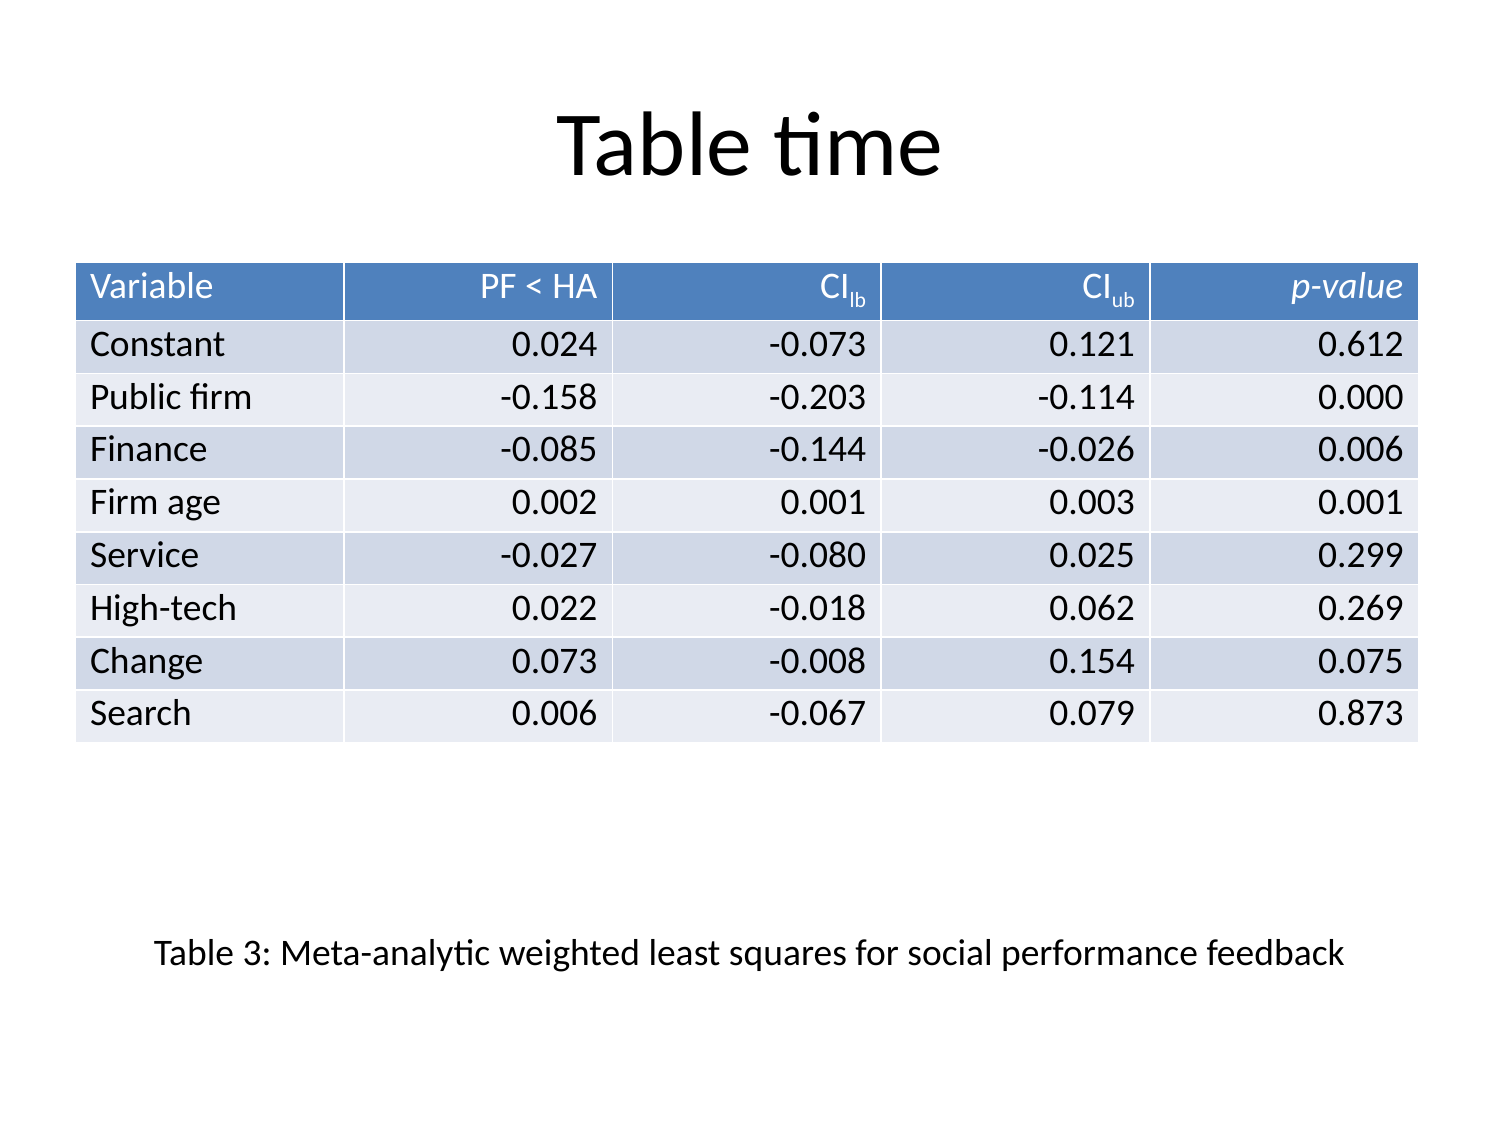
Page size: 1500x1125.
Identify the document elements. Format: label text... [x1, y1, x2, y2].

table_cell 0.001 [613, 480, 880, 531]
table_cell 0.269 [1151, 585, 1418, 636]
table_header CIub [882, 263, 1149, 320]
table_cell 0.154 [882, 638, 1149, 689]
table_cell -0.073 [613, 321, 880, 373]
table_cell 0.002 [345, 480, 612, 531]
table_cell -0.027 [345, 533, 612, 584]
table_cell -0.018 [613, 585, 880, 636]
table_cell -0.144 [613, 427, 880, 478]
table_cell 0.006 [345, 691, 612, 742]
table_cell Firm age [76, 480, 343, 531]
table_cell 0.121 [882, 321, 1149, 373]
table_cell -0.026 [882, 427, 1149, 478]
table_cell 0.062 [882, 585, 1149, 636]
table_cell 0.006 [1151, 427, 1418, 478]
table_header p-value [1151, 263, 1418, 320]
table_header Variable [76, 263, 343, 320]
table_cell High-tech [76, 585, 343, 636]
table_cell Finance [76, 427, 343, 478]
table_header PF < HA [345, 263, 612, 320]
table_cell 0.079 [882, 691, 1149, 742]
table_cell 0.024 [345, 321, 612, 373]
table_cell 0.025 [882, 533, 1149, 584]
table_cell -0.080 [613, 533, 880, 584]
table_cell Constant [76, 321, 343, 373]
table_cell 0.612 [1151, 321, 1418, 373]
table_cell 0.003 [882, 480, 1149, 531]
table_cell 0.073 [345, 638, 612, 689]
table_cell 0.873 [1151, 691, 1418, 742]
table_header CIlb [613, 263, 880, 320]
table_cell 0.000 [1151, 374, 1418, 425]
table_cell 0.022 [345, 585, 612, 636]
table_cell -0.067 [613, 691, 880, 742]
table_cell 0.075 [1151, 638, 1418, 689]
title Table time [75, 45, 1425, 233]
table_cell 0.299 [1151, 533, 1418, 584]
text_box Table 3: Meta-analytic weighted least squares for social performance feedback [74, 920, 1425, 1005]
table_cell -0.114 [882, 374, 1149, 425]
table_cell 0.001 [1151, 480, 1418, 531]
table_cell Public firm [76, 374, 343, 425]
table_cell Change [76, 638, 343, 689]
table_cell Search [76, 691, 343, 742]
table_cell -0.085 [345, 427, 612, 478]
table_cell -0.008 [613, 638, 880, 689]
table_cell -0.158 [345, 374, 612, 425]
table_cell -0.203 [613, 374, 880, 425]
table_cell Service [76, 533, 343, 584]
